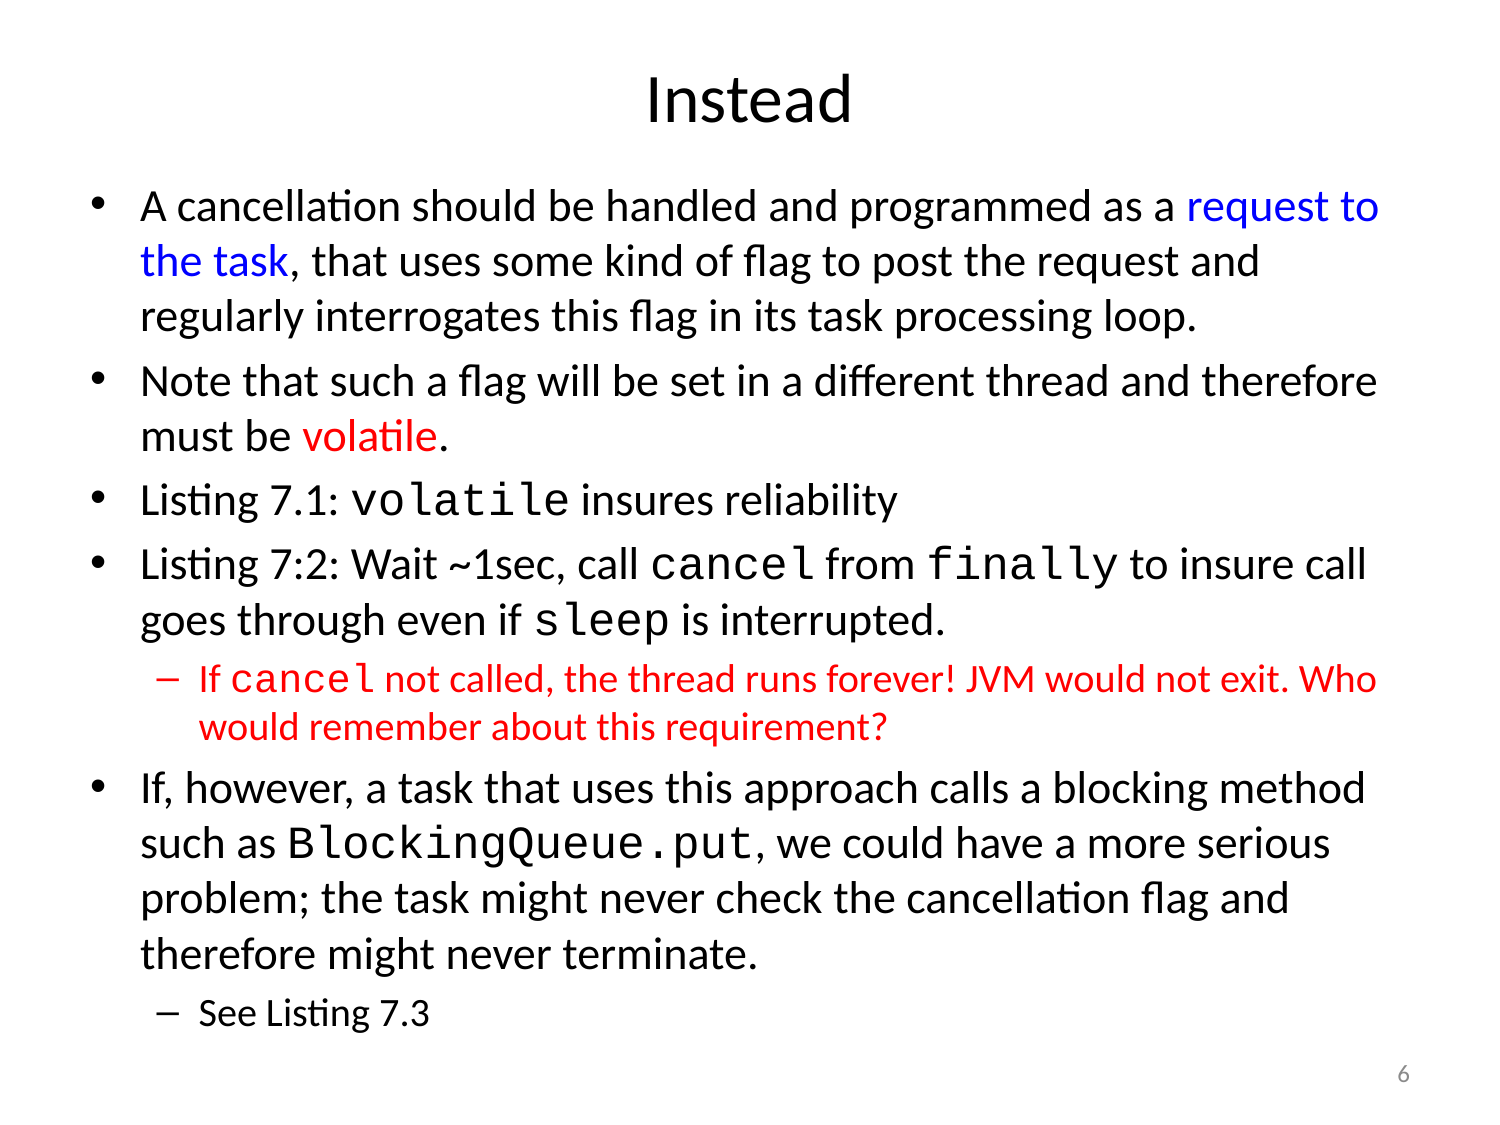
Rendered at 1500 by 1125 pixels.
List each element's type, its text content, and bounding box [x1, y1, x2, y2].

title Instead [75, 45, 1425, 145]
list A cancellation should be handled and programmed as a request to the task, that uses some kind of flag to post the request and regularly interrogates this flag in its task processing loop. Note that such a flag will be set in a different thread and therefore must be volatile. Listing 7.1: volatile insures reliability Listing 7:2: Wait ~1sec, call cancel from finally to insure call goes through even if sleep is interrupted. If cancel not called, the thread runs forever! JVM would not exit. Who would remember about this requirement? If, however, a task that uses this approach calls a blocking method such as BlockingQueue.put, we could have a more serious problem; the task might never check the cancellation flag and therefore might never terminate. See Listing 7.3 [75, 167, 1425, 1043]
slide_number 6 [1074, 1042, 1425, 1103]
